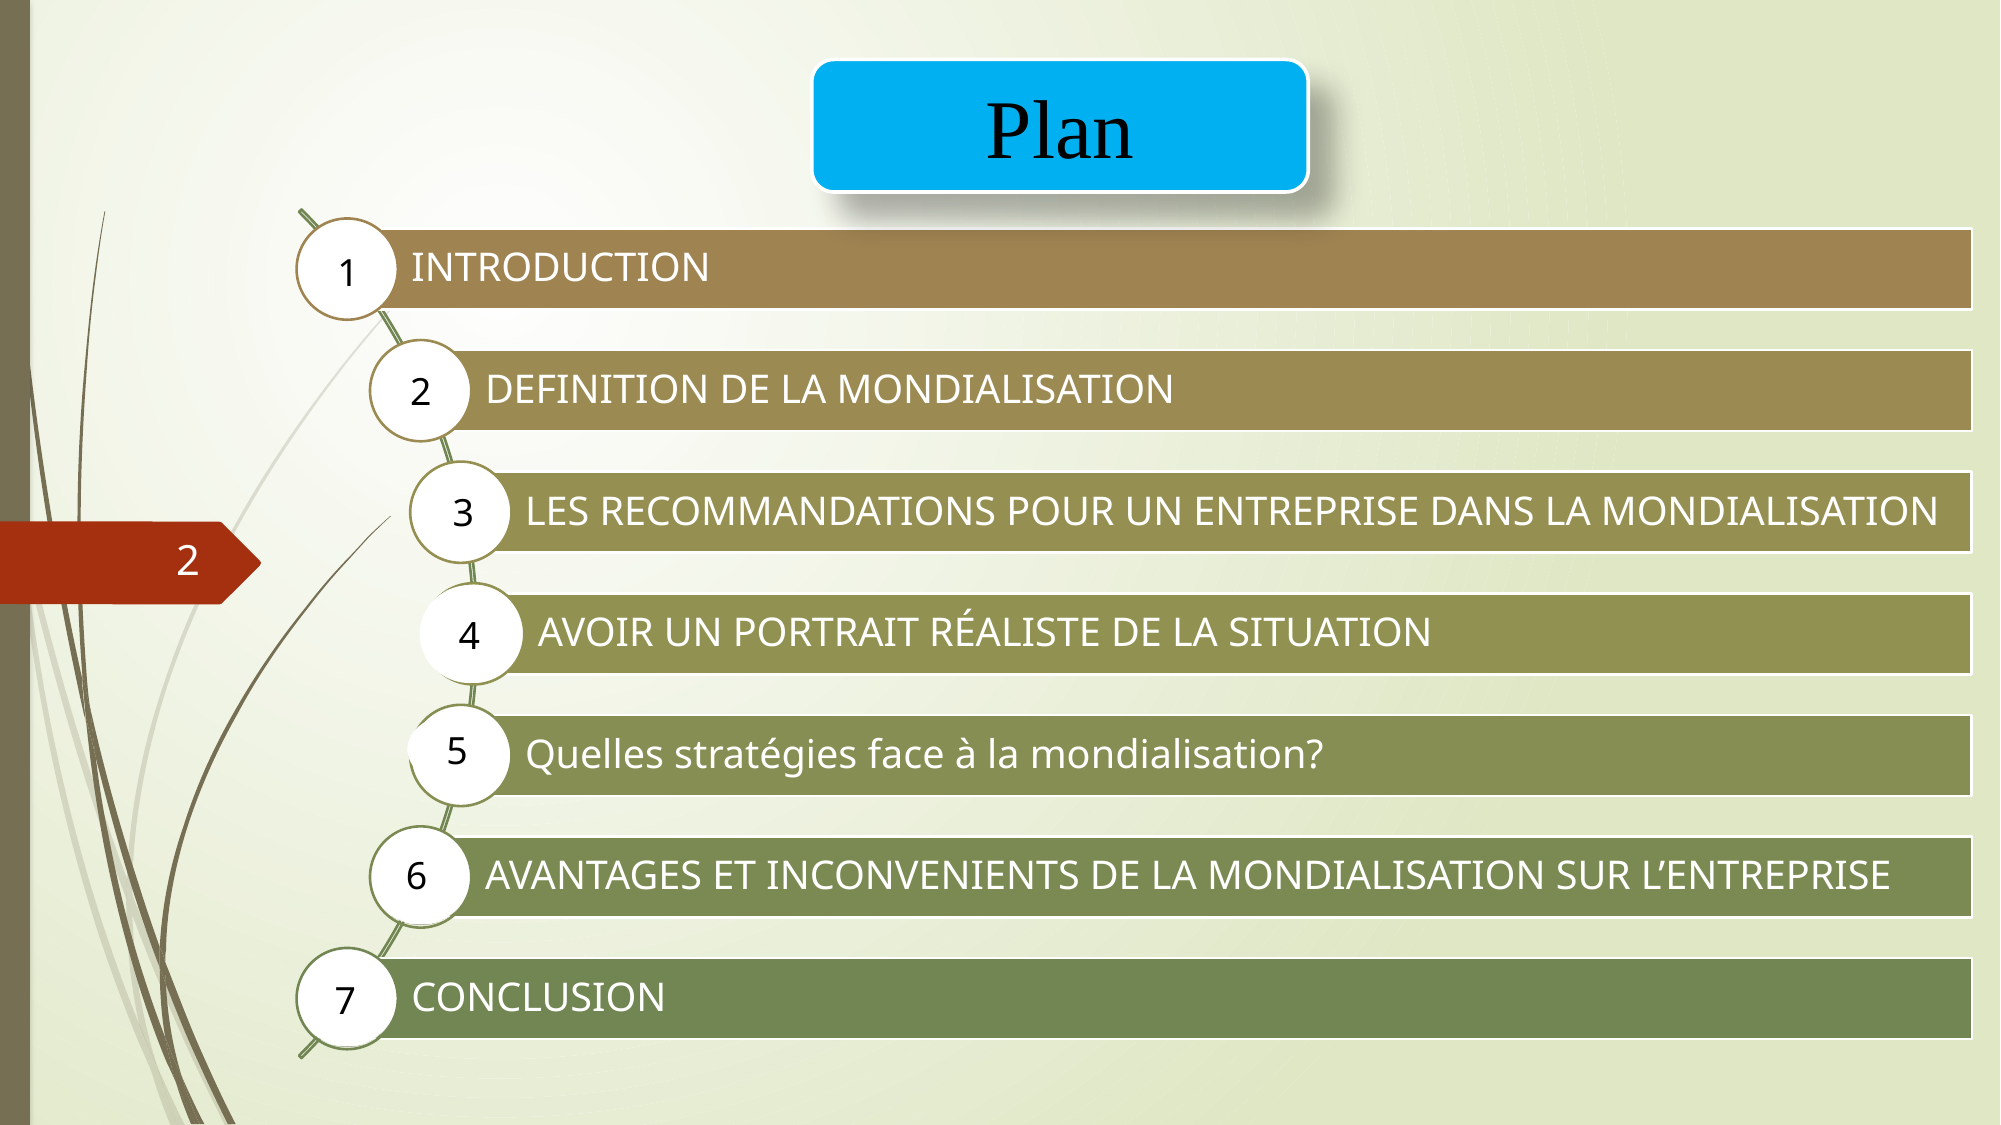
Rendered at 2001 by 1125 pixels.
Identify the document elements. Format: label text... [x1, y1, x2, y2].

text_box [284, 187, 1984, 1080]
text_box Plan [809, 57, 1311, 187]
slide_number 2 [87, 532, 216, 592]
